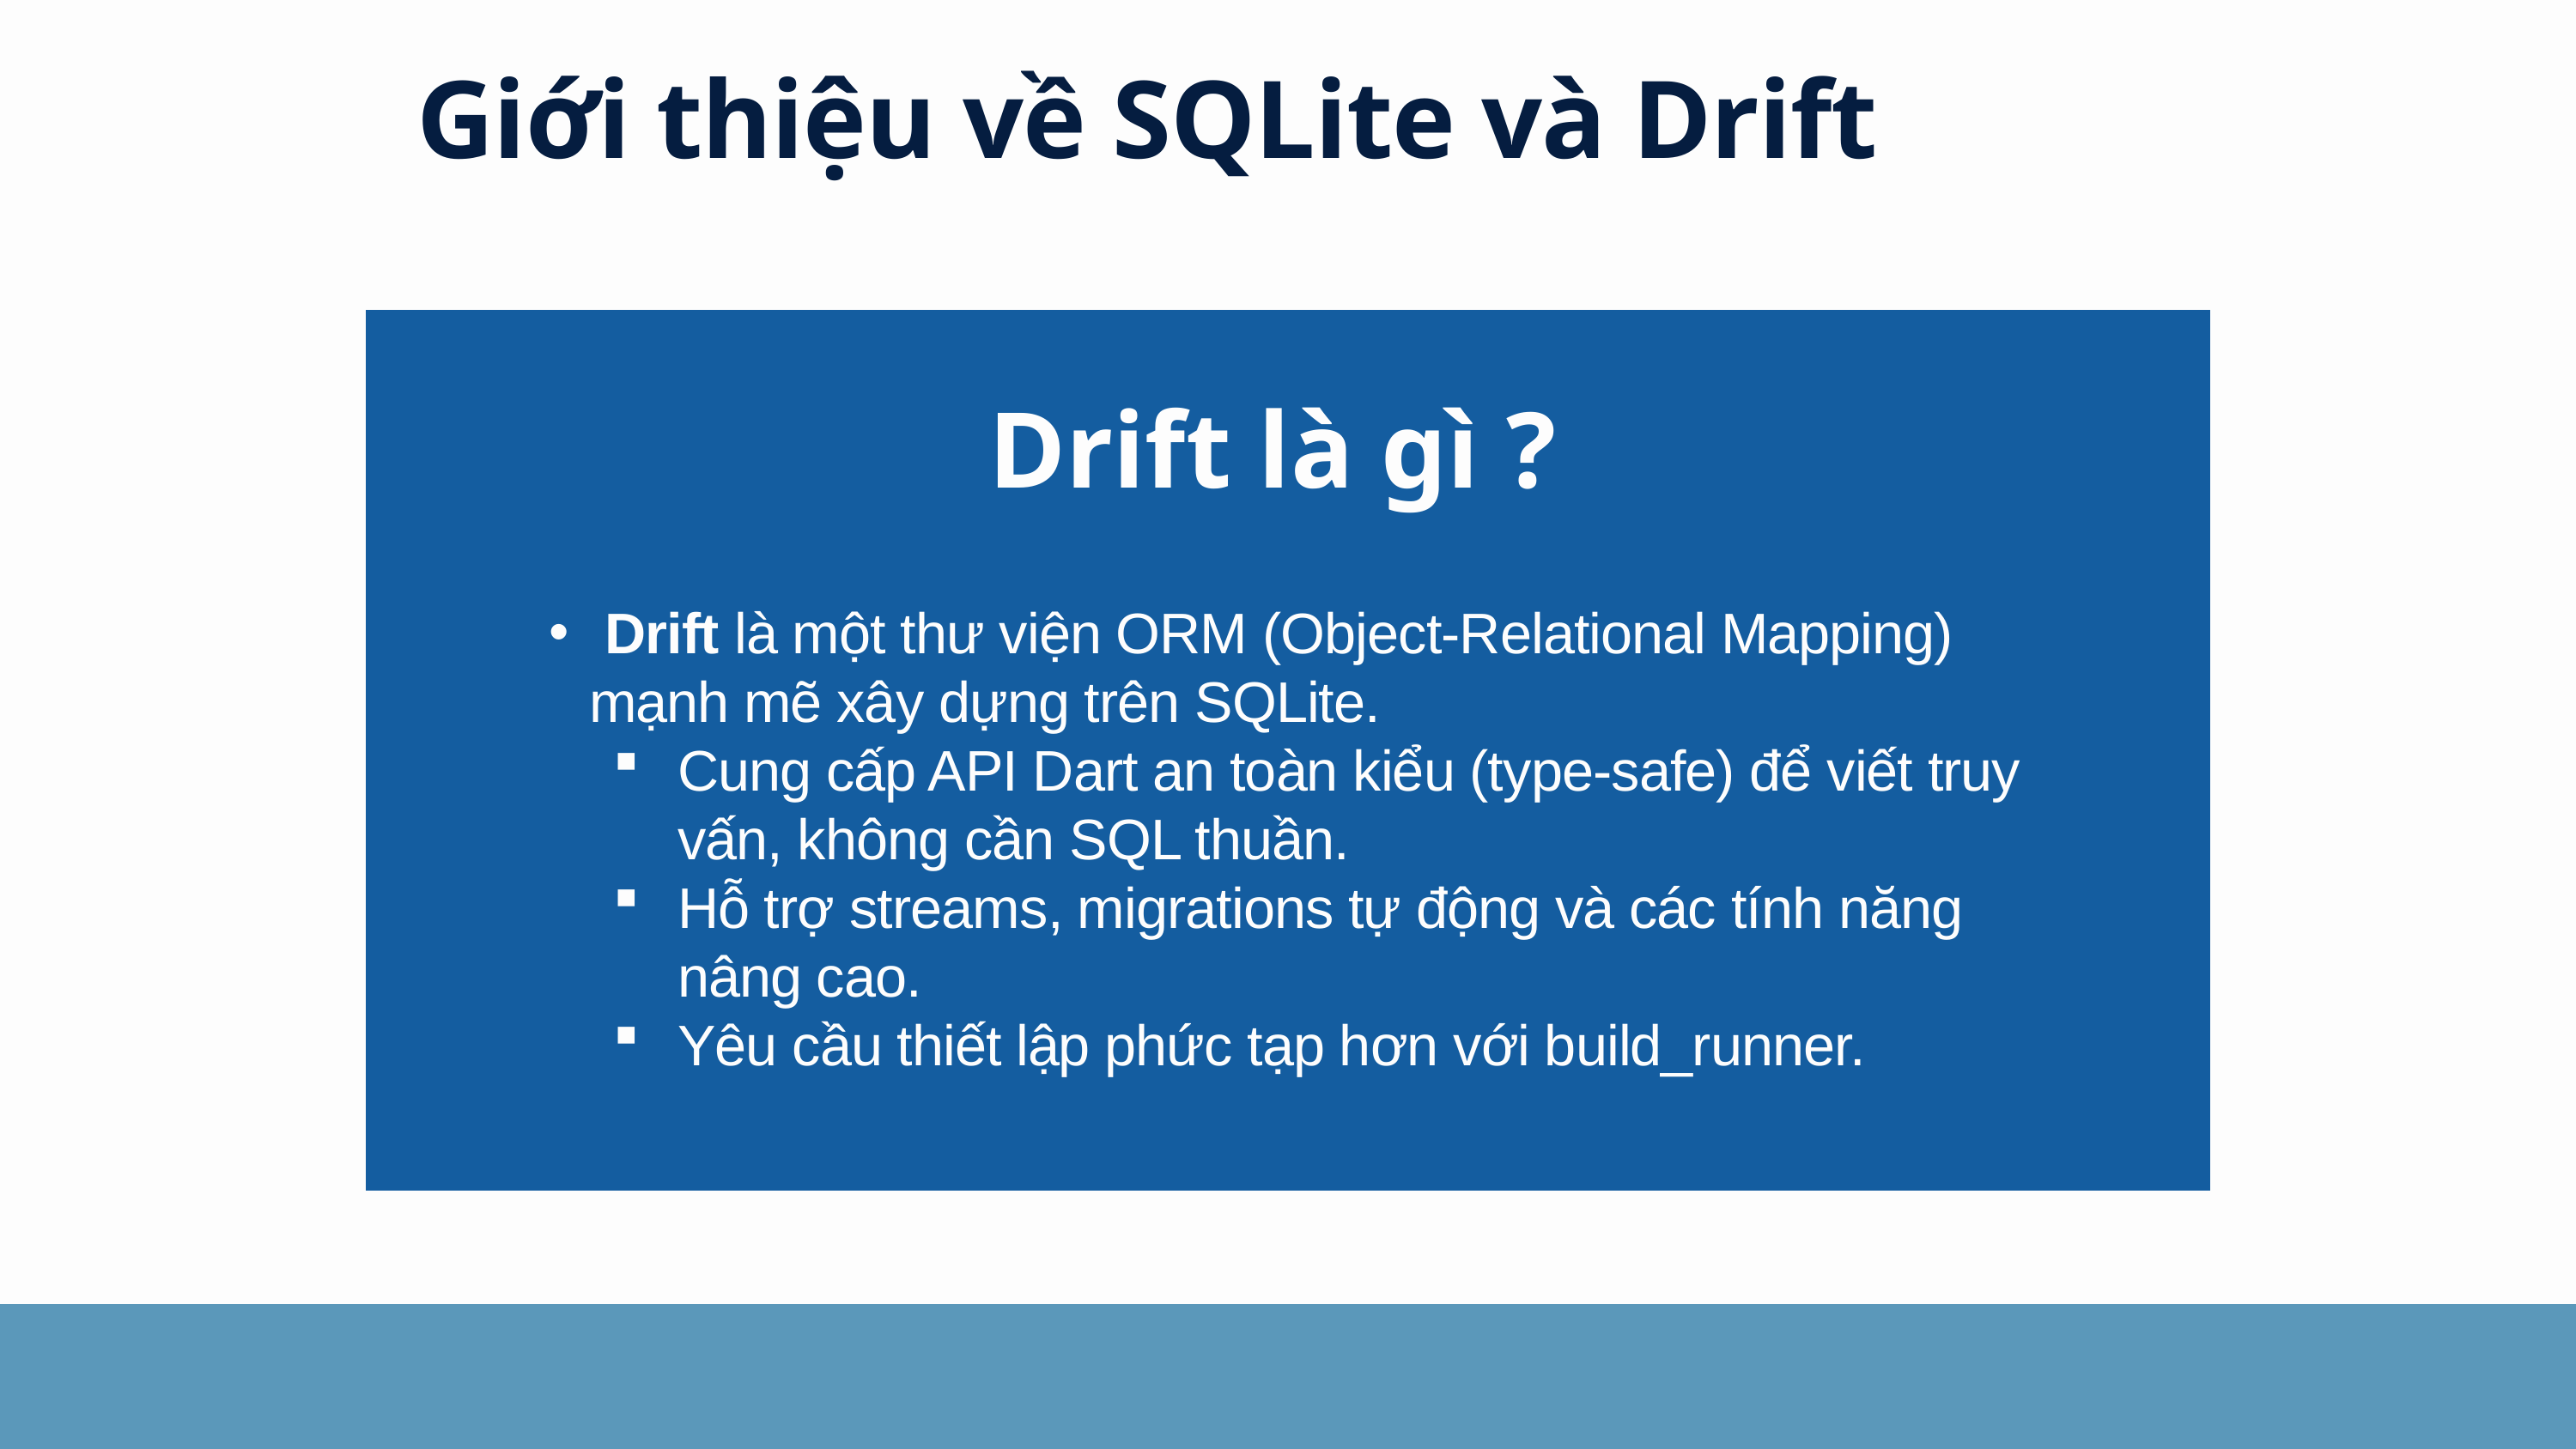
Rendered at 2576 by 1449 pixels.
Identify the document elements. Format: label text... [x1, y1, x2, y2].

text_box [365, 309, 2210, 1216]
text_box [0, 1282, 2576, 1449]
text_box Giới thiệu về SQLite và Drift [404, 101, 2172, 186]
